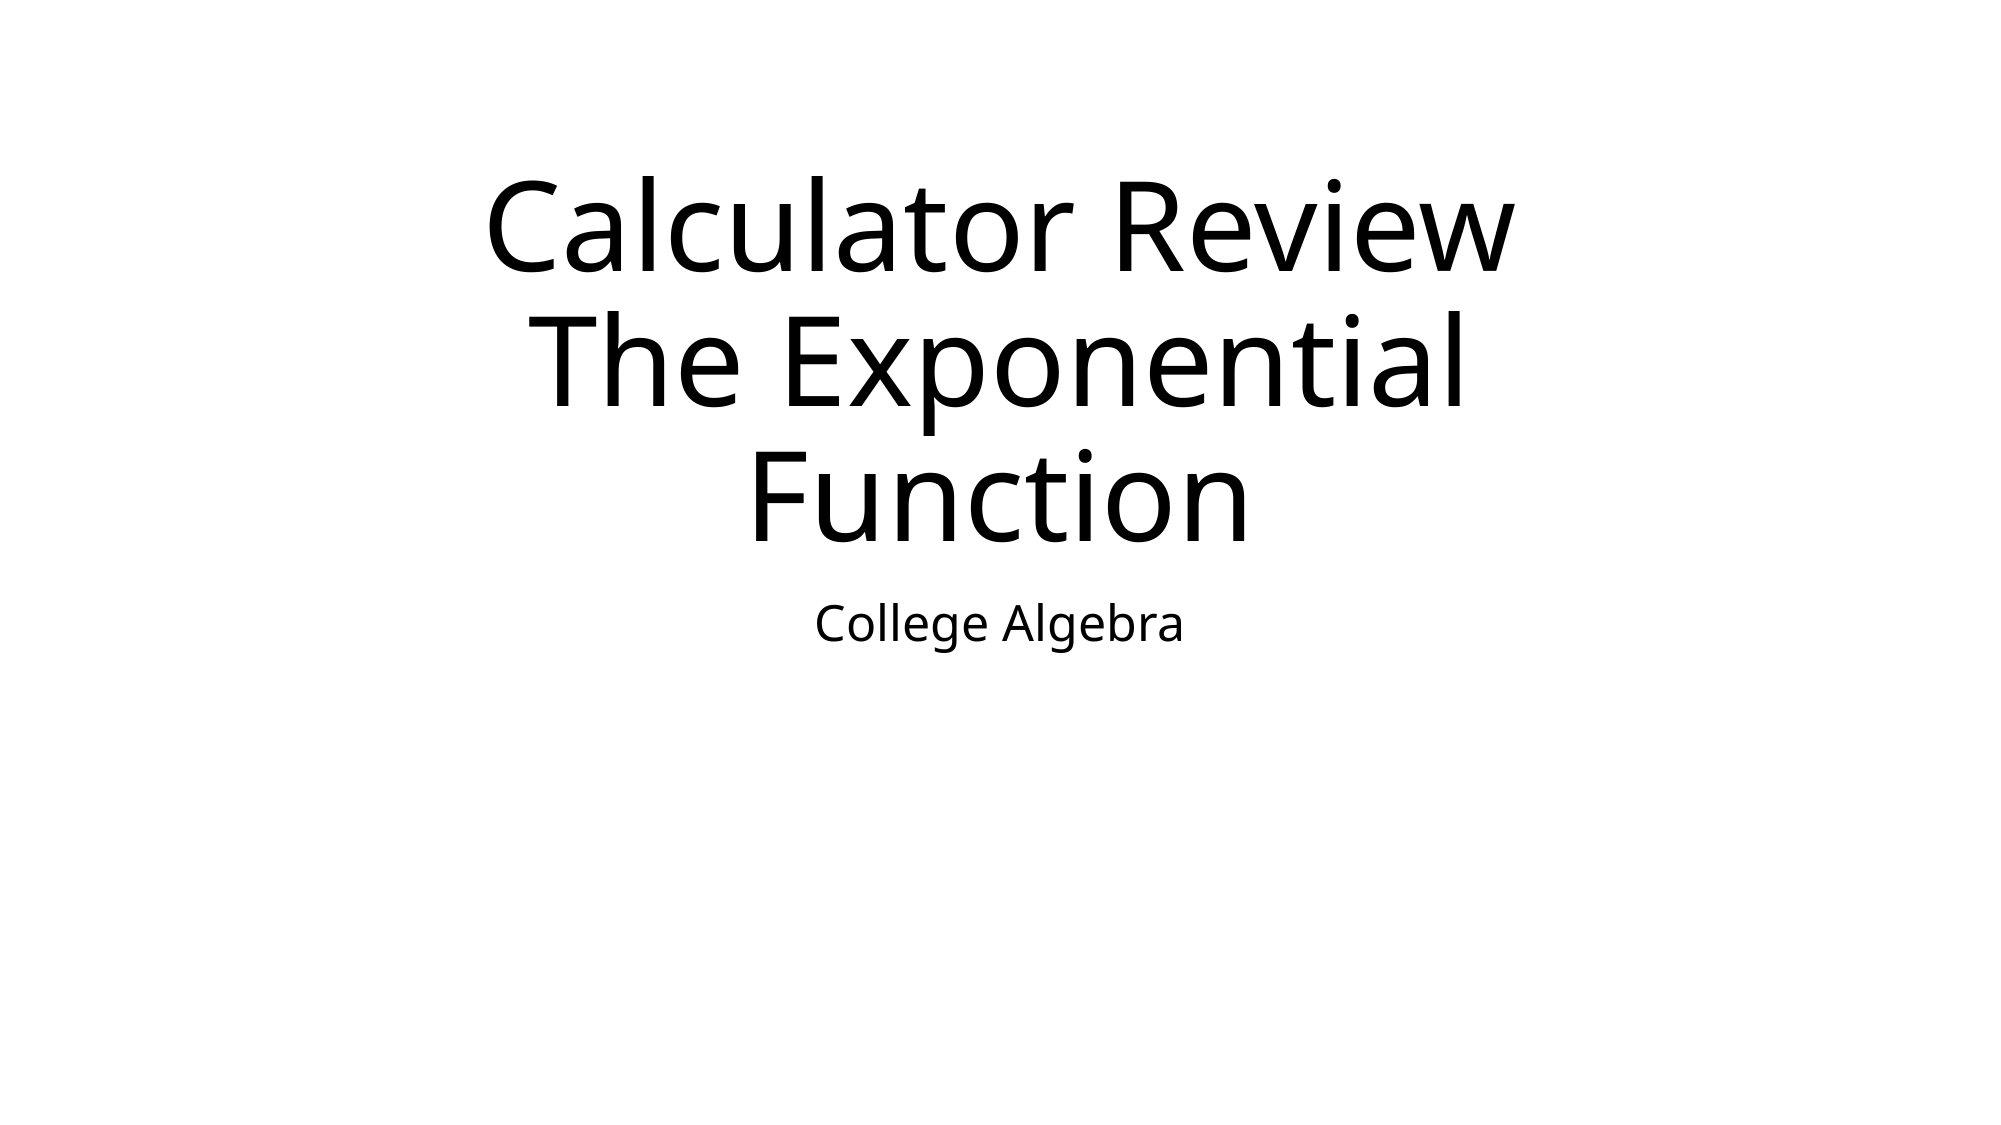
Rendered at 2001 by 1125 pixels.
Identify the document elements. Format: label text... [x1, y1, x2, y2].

subtitle College Algebra [249, 590, 1750, 863]
title Calculator Review The Exponential Function [249, 184, 1750, 576]
